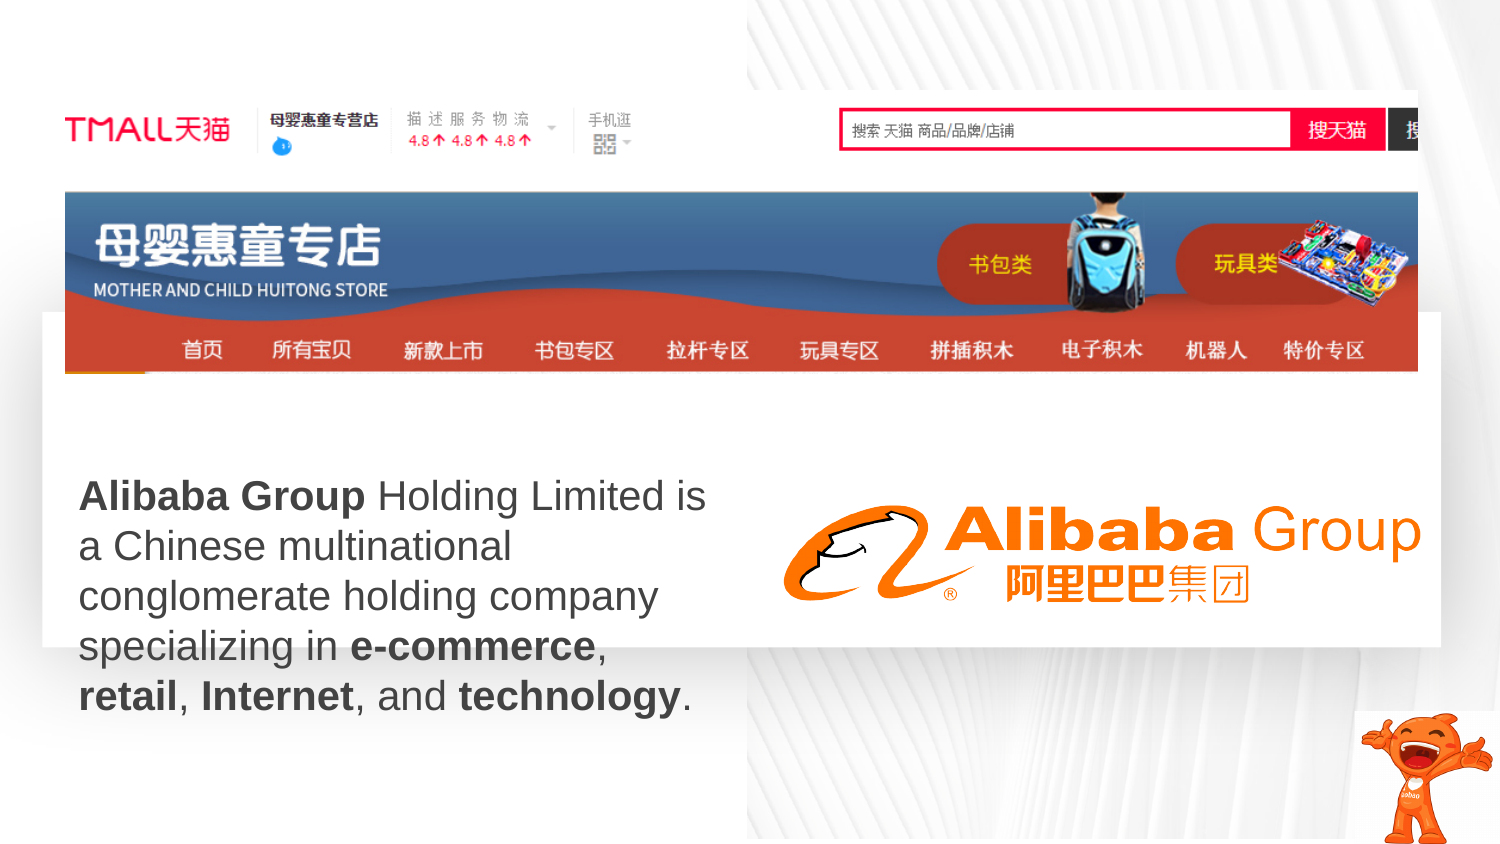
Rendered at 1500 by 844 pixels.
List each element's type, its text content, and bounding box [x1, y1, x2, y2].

text_box Alibaba Group Holding Limited is a Chinese multinational conglomerate holding company specializing in e-commerce, retail, Internet, and technology. [63, 454, 725, 595]
picture [65, 0, 1500, 844]
text_box [42, 311, 740, 648]
